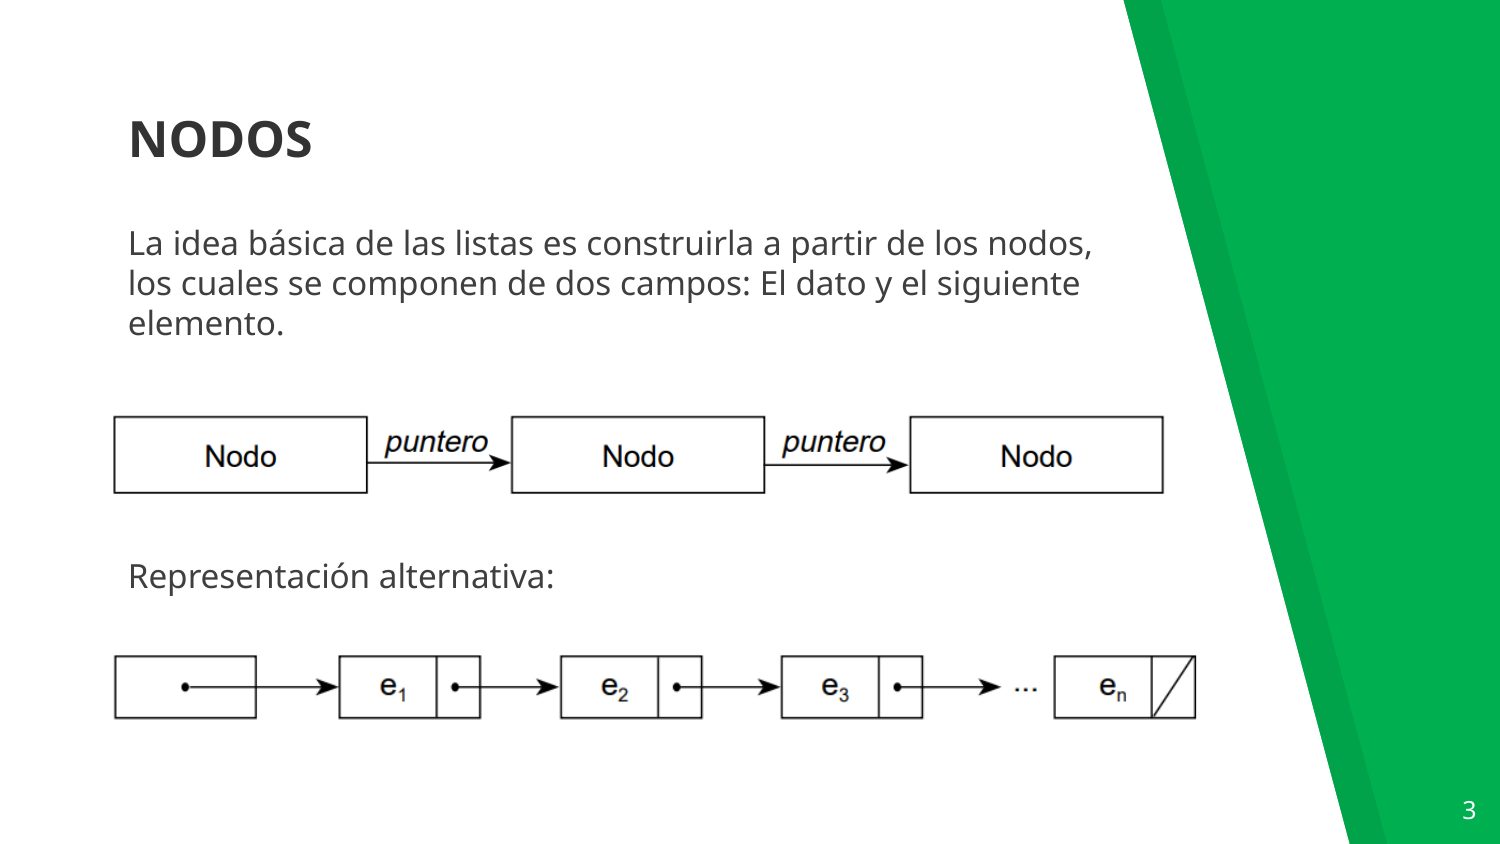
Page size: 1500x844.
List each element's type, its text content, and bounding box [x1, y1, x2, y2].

text_box La idea básica de las listas es construirla a partir de los nodos, los cuales se componen de dos campos: El dato y el siguiente elemento. [112, 207, 1124, 374]
picture [112, 650, 1197, 726]
picture [112, 385, 1167, 521]
slide_number 3 [1401, 779, 1492, 844]
text_box NODOS [112, 115, 1124, 183]
text_box Representación alternativa: [112, 540, 1124, 616]
